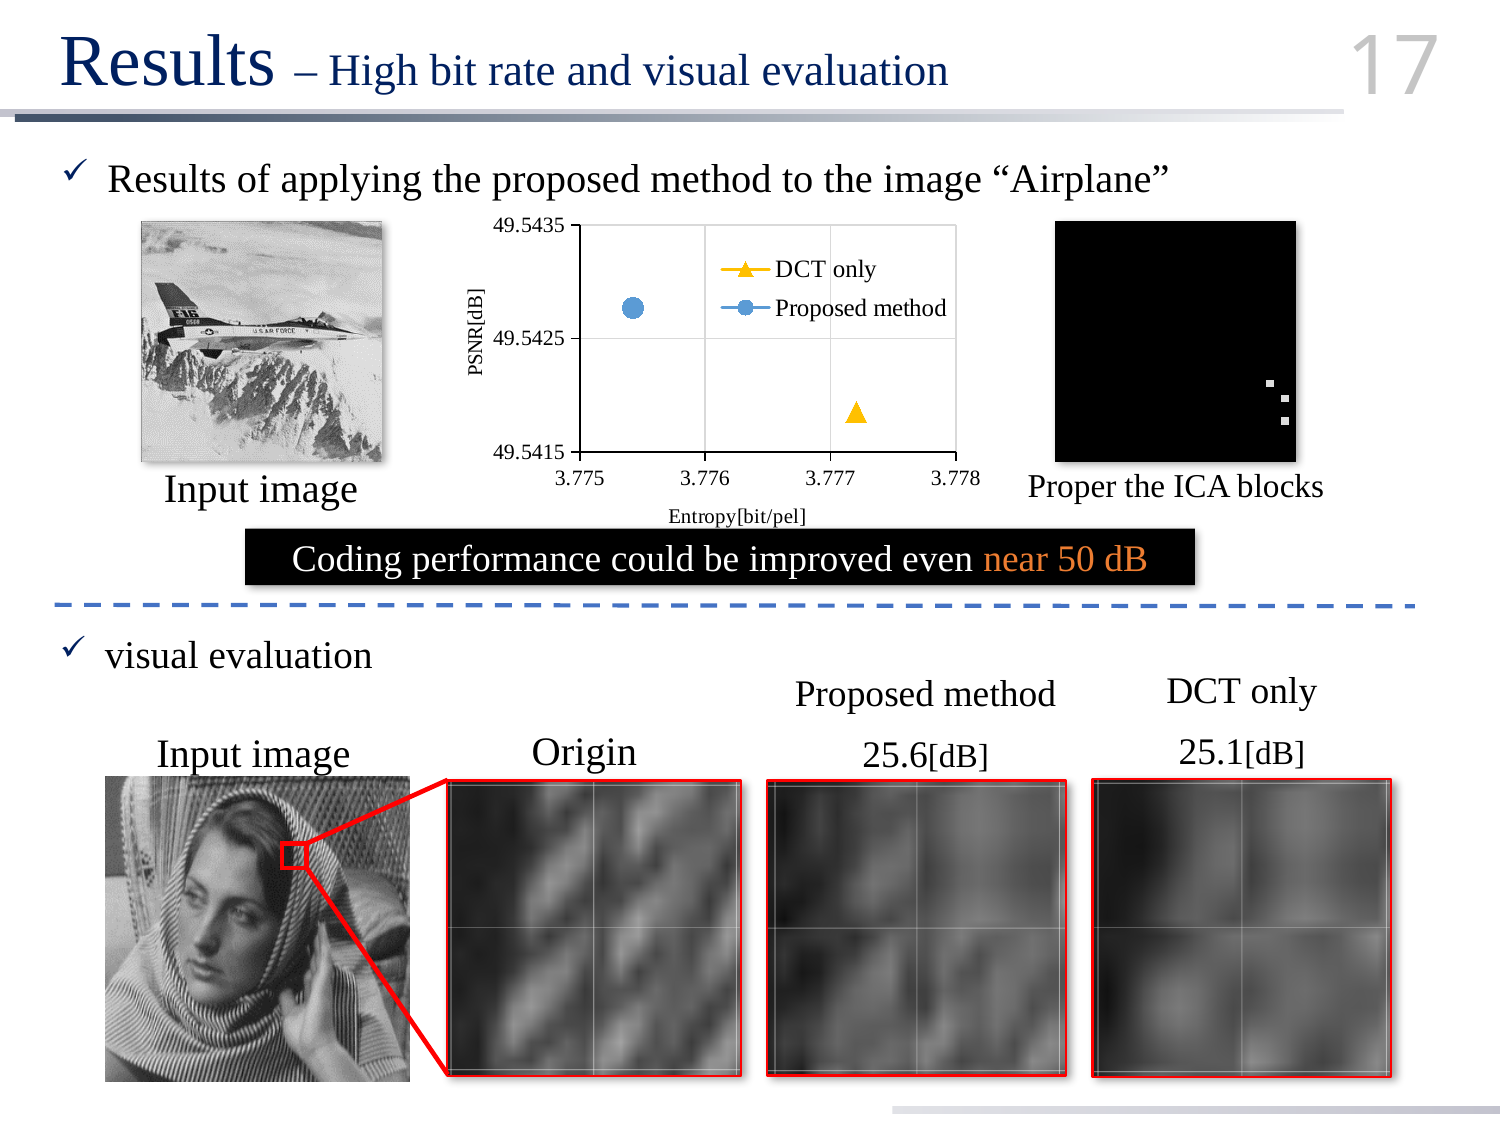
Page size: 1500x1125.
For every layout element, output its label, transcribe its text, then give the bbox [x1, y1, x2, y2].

text_box Origin [516, 722, 671, 781]
slide_number 17 [1315, 14, 1457, 122]
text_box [306, 867, 448, 1075]
picture [141, 221, 382, 462]
chart [407, 161, 1006, 542]
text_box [306, 779, 448, 844]
title Results – High bit rate and visual evaluation [44, 14, 1289, 110]
text_box Input image [148, 462, 382, 519]
text_box Proper the ICA blocks [1012, 461, 1366, 520]
text_box Results of applying the proposed method to the image “Airplane” [45, 149, 1457, 209]
text_box Proposed method 25.6[dB] [712, 666, 1126, 828]
picture [1093, 779, 1391, 1076]
picture [105, 776, 410, 1082]
text_box Coding performance could be improved even near 50 dB [244, 528, 1196, 586]
picture [768, 781, 1066, 1075]
text_box visual evaluation [44, 627, 740, 685]
picture [447, 781, 741, 1075]
picture [1054, 221, 1296, 462]
text_box Input image [141, 725, 374, 776]
text_box DCT only 25.1[dB] [1126, 663, 1358, 779]
